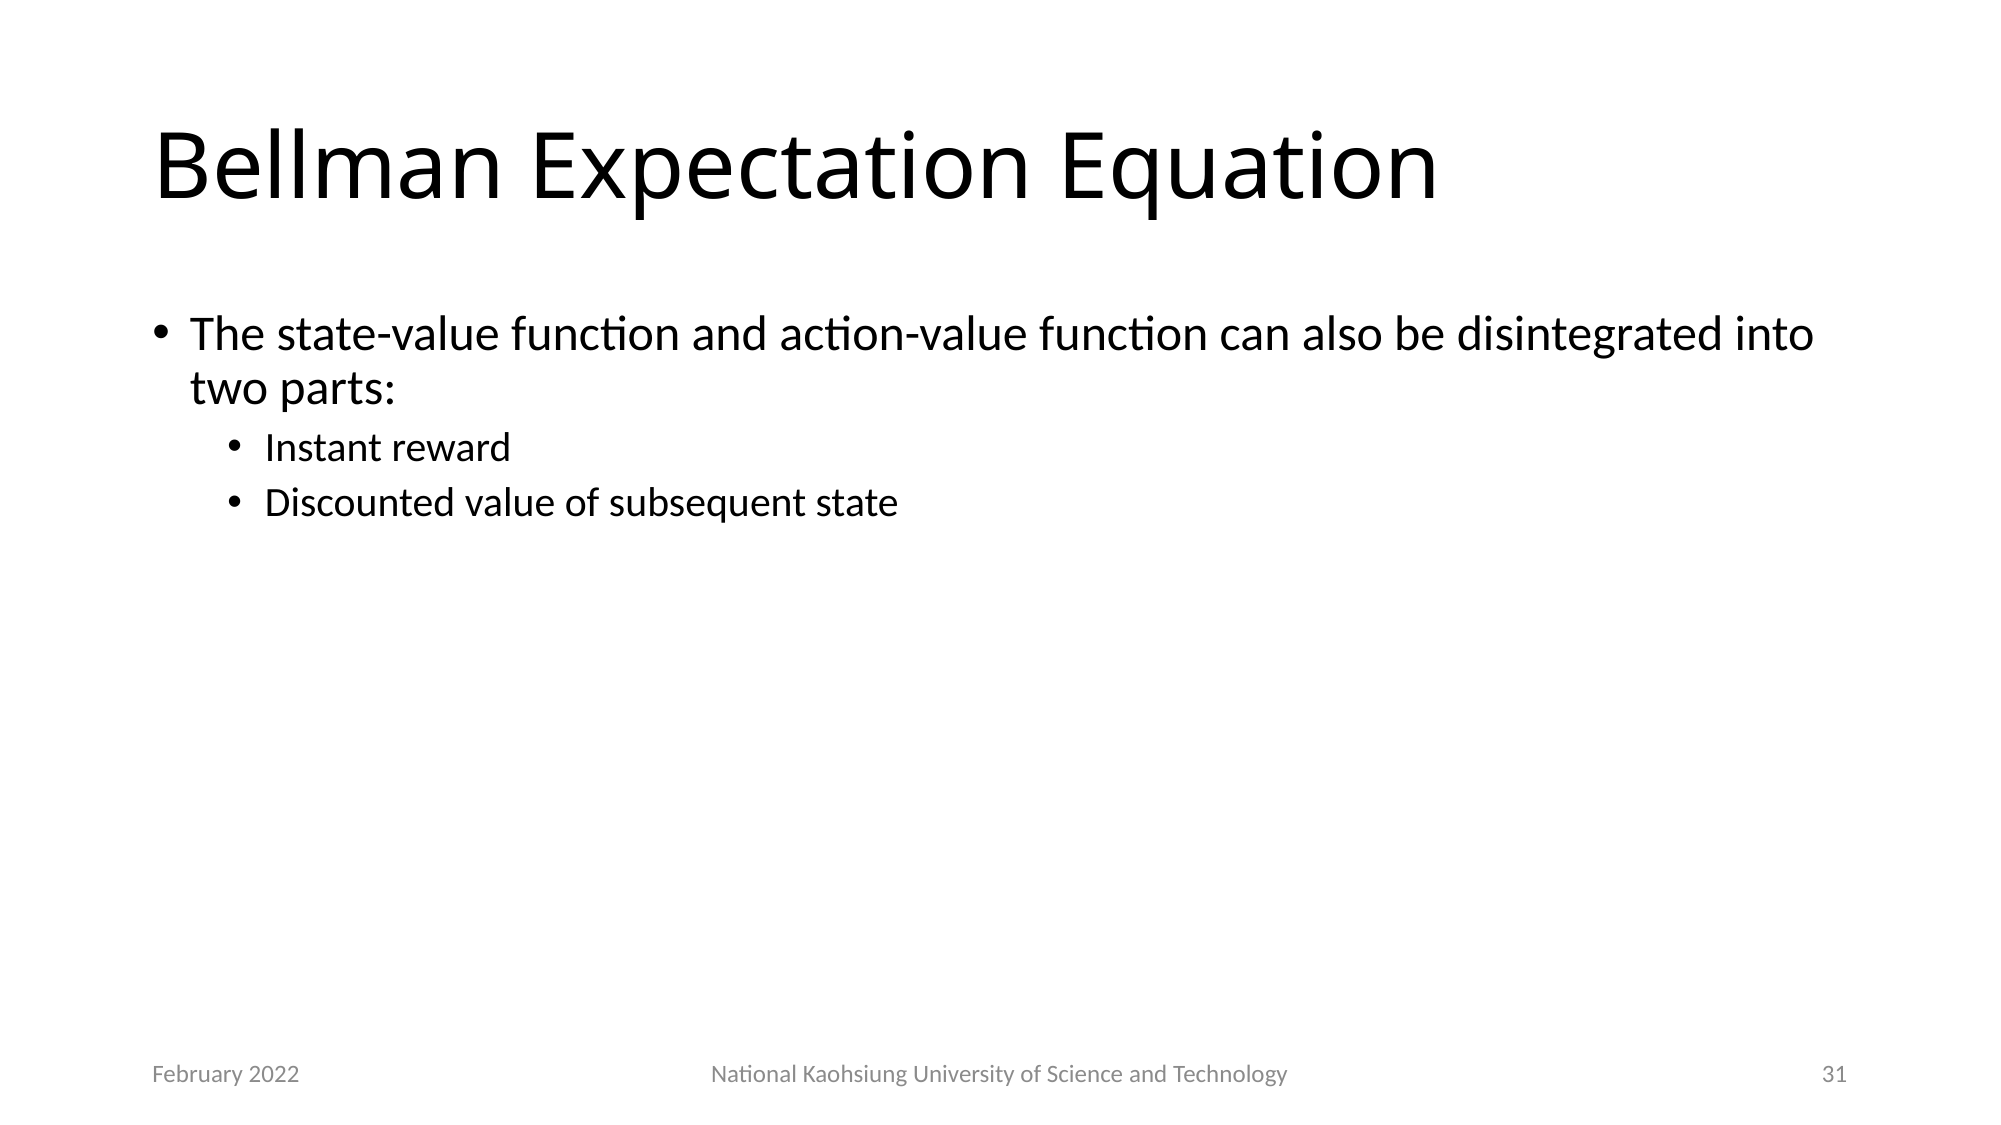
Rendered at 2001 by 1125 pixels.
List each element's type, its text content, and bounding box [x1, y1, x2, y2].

footer National Kaohsiung University of Science and Technology [662, 1042, 1338, 1103]
slide_number 31 [1412, 1042, 1863, 1103]
title Bellman Expectation Equation [137, 59, 1863, 278]
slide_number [137, 1042, 588, 1103]
